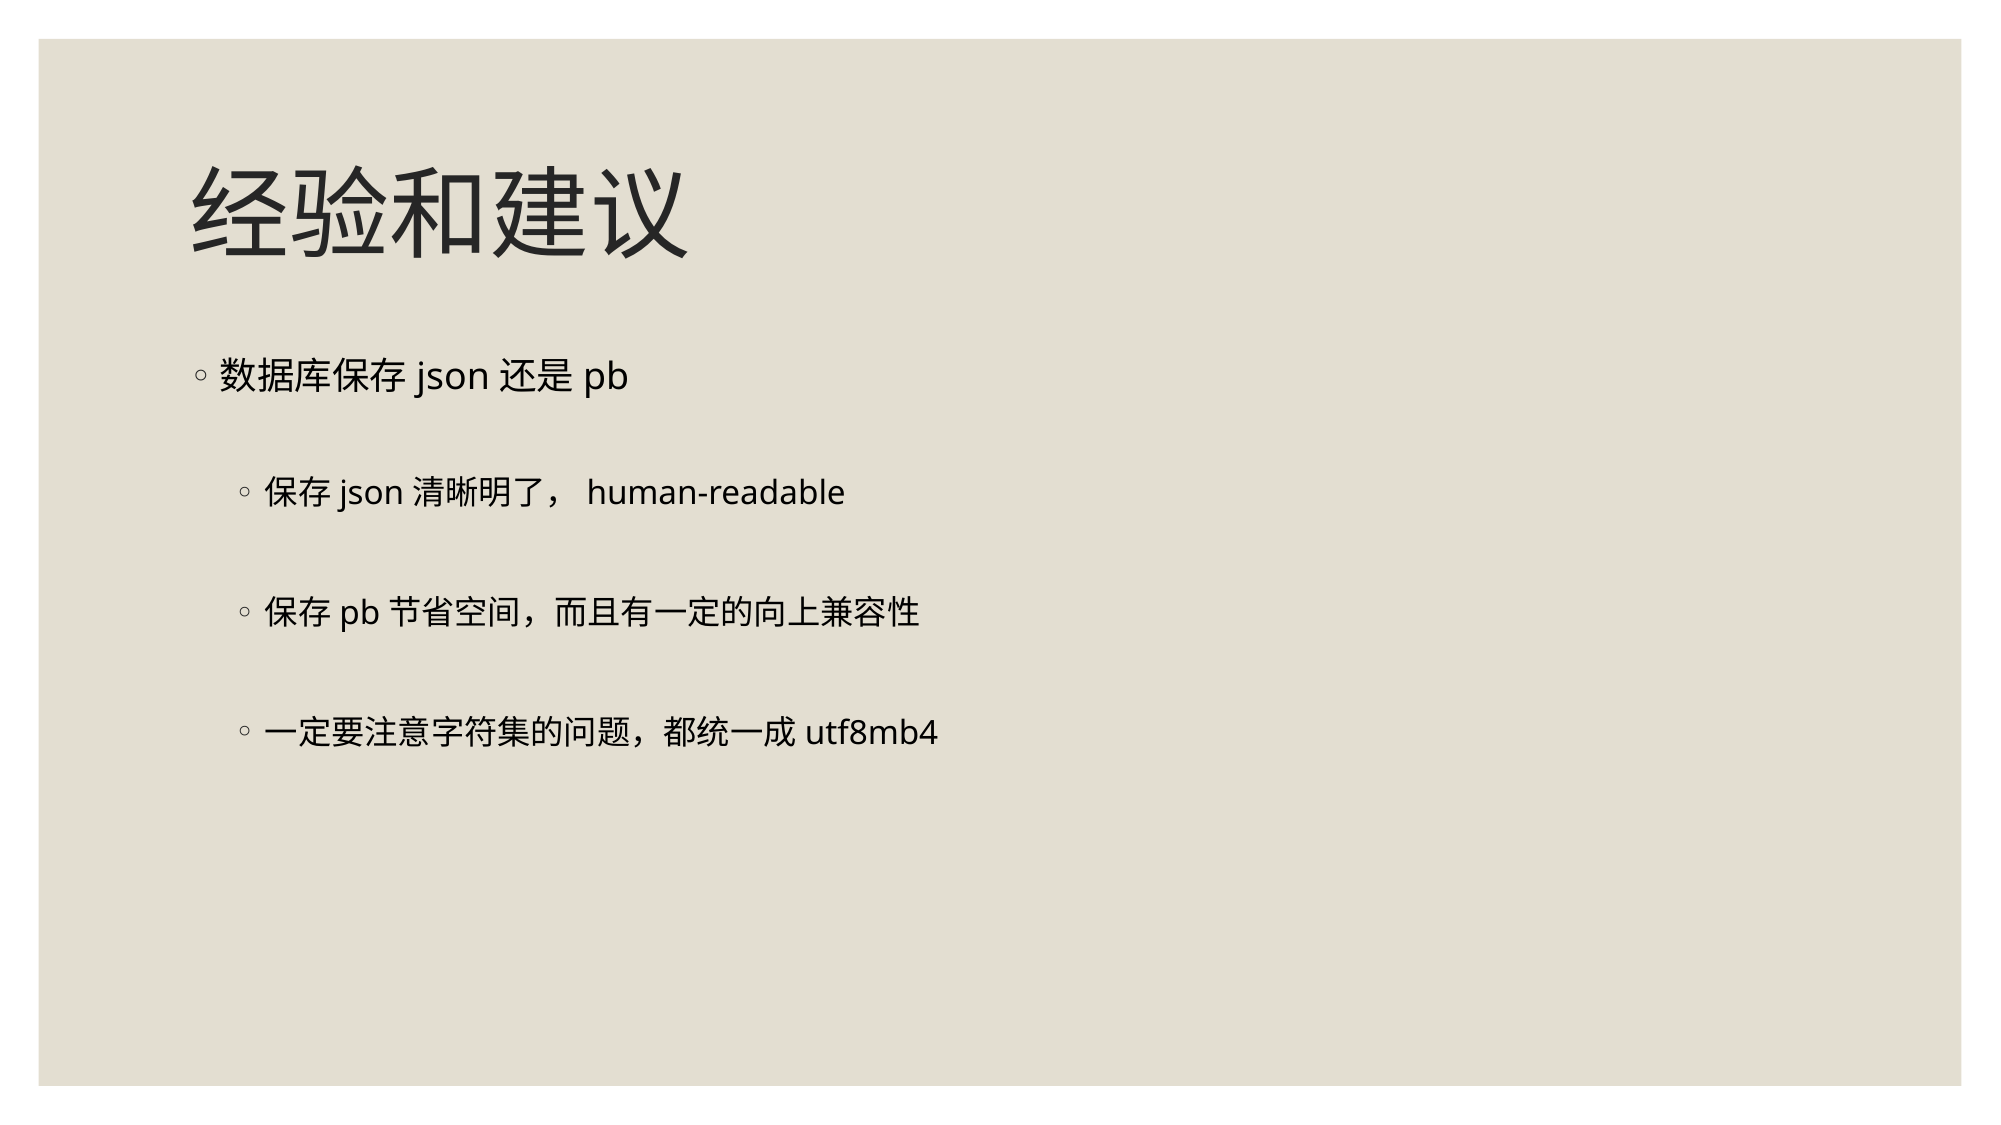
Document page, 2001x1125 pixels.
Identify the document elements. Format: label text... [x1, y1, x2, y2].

title 经验和建议 [174, 105, 1825, 331]
list 数据库保存json还是pb 保存json清晰明了，human-readable 保存pb节省空间，而且有一定的向上兼容性 一定要注意字符集的问题，都统一成utf8mb4 [174, 345, 1825, 990]
